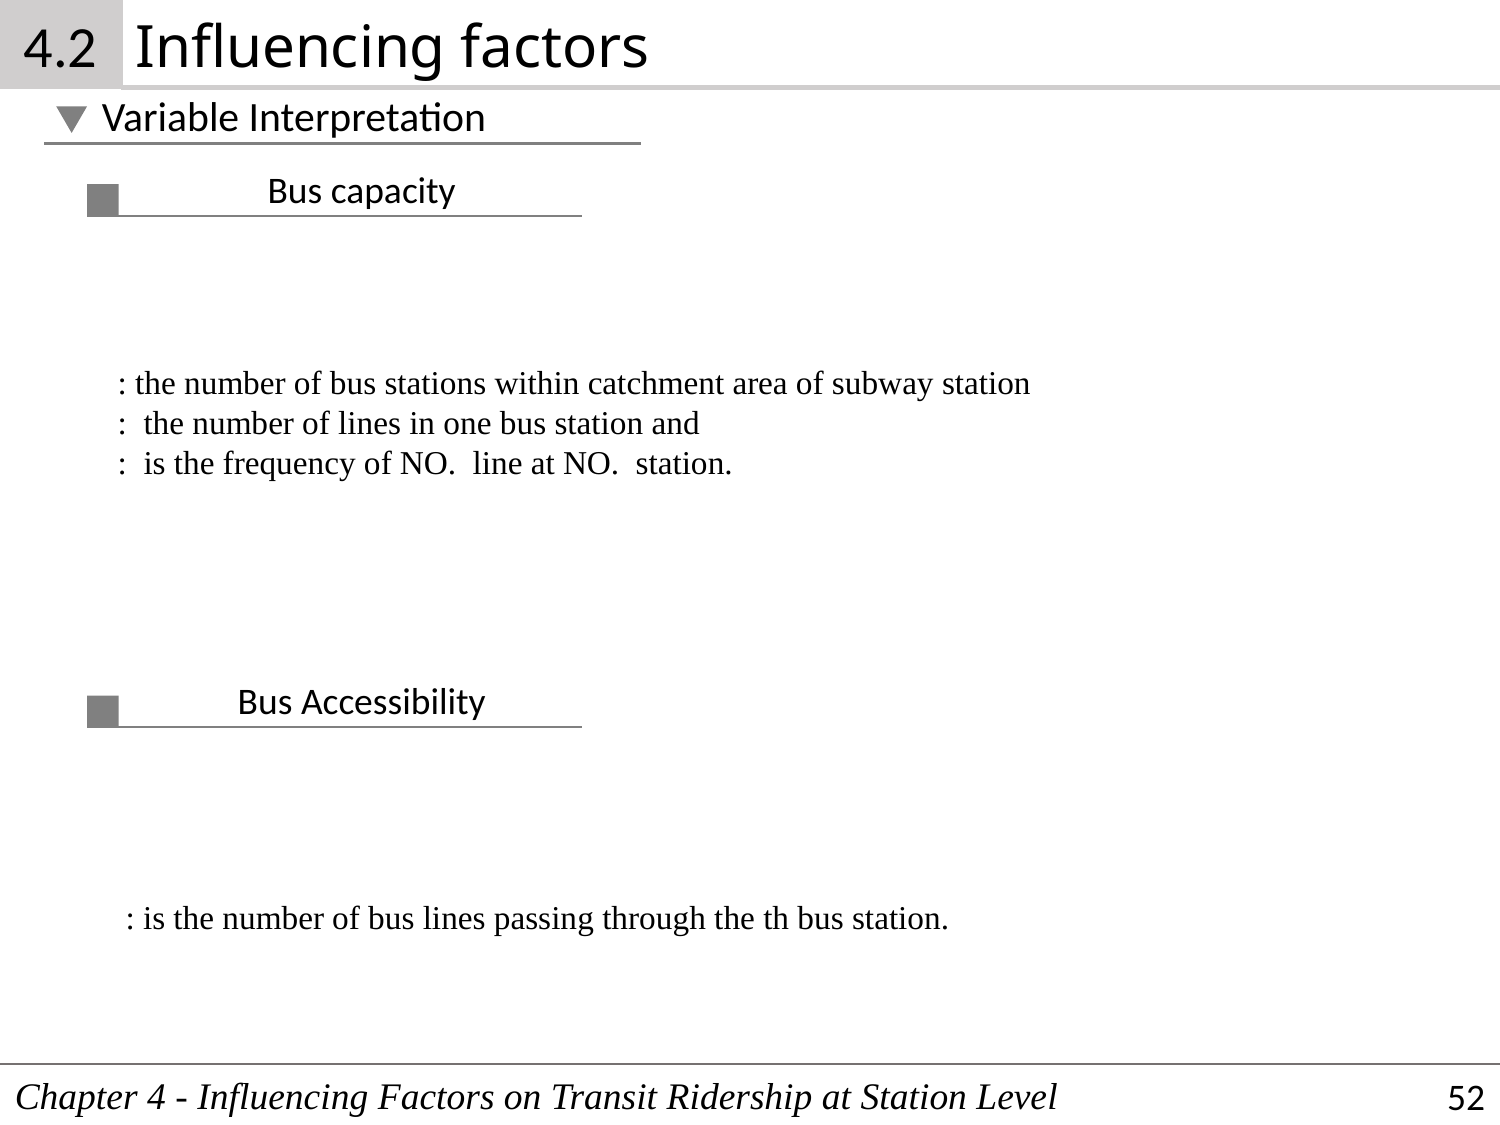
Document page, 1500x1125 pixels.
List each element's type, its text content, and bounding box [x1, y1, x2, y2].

text_box Chapter 4 - Influencing Factors on Transit Ridership at Station Level [0, 1065, 1162, 1125]
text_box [0, 79, 642, 144]
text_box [86, 161, 582, 216]
text_box Influencing factors [121, 1, 1500, 85]
slide_number 52 [1162, 1065, 1500, 1125]
text_box 4.2 [0, 0, 121, 79]
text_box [86, 672, 582, 728]
